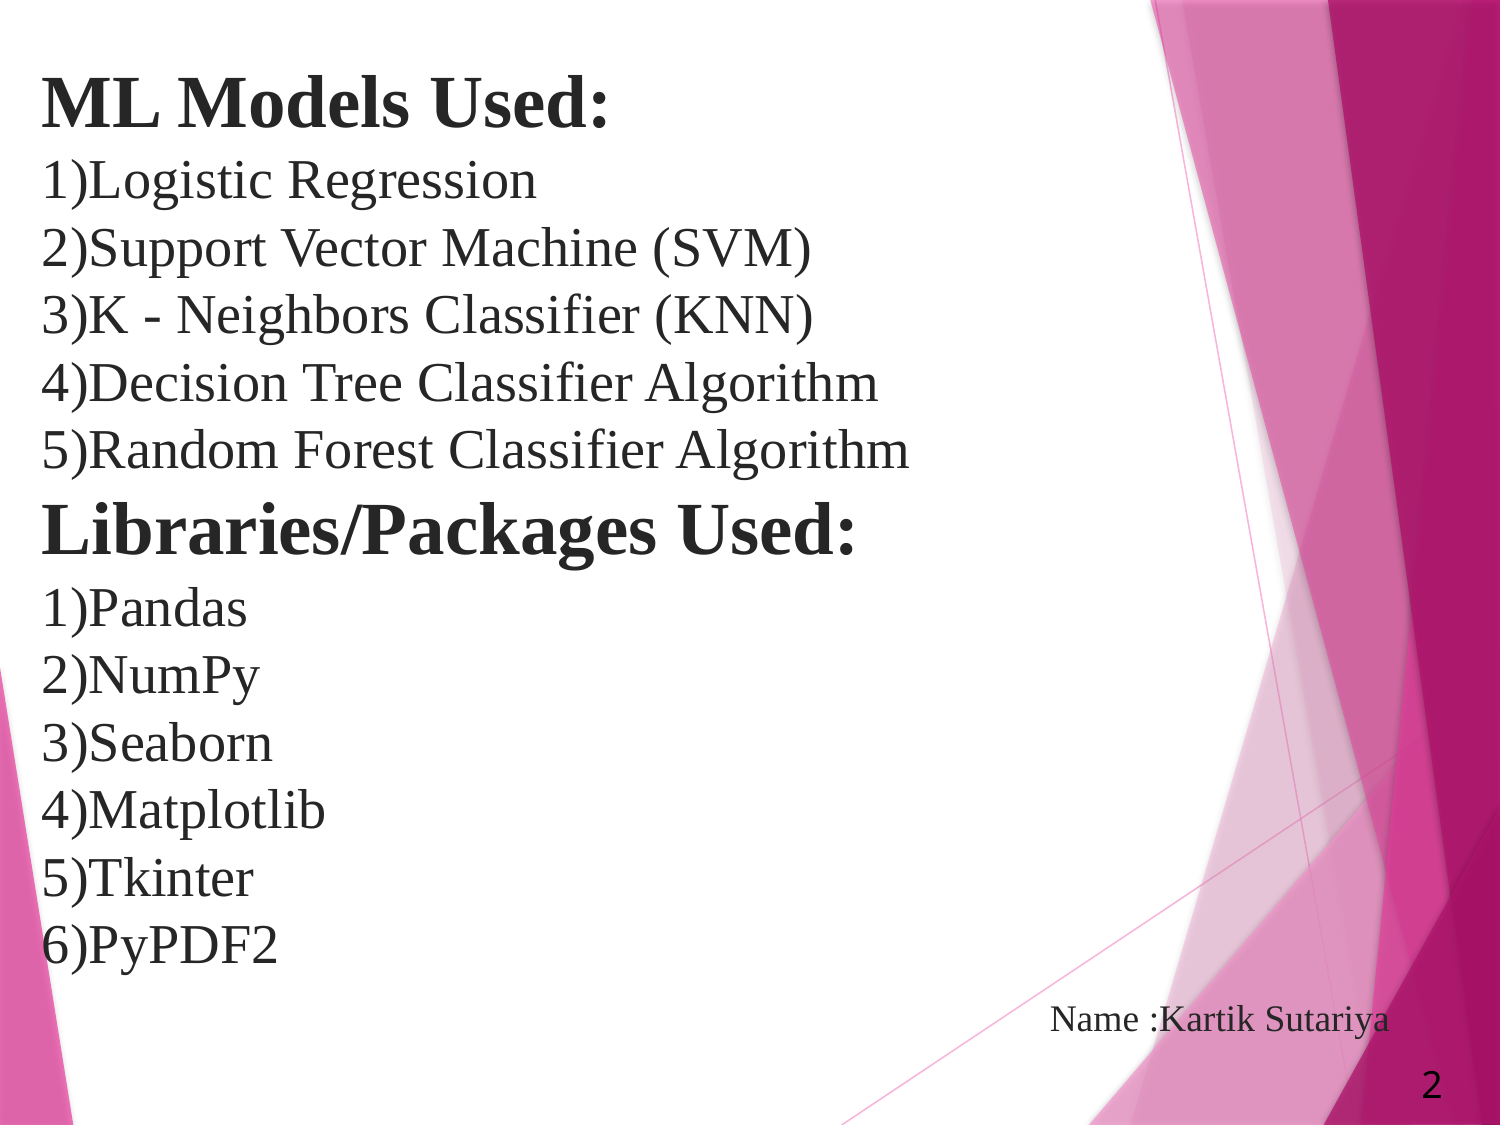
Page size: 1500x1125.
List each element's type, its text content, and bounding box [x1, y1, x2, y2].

text_box ML Models Used: 1)Logistic Regression 2)Support Vector Machine (SVM) 3)K - Neighbors Classifier (KNN) 4)Decision Tree Classifier Algorithm 5)Random Forest Classifier Algorithm Libraries/Packages Used: 1)Pandas 2)NumPy 3)Seaborn 4)Matplotlib 5)Tkinter 6)PyPDF2 Name :Kartik Sutariya [26, 44, 1477, 518]
text_box 2 [1406, 1046, 1456, 1122]
text_box [1074, 1042, 1425, 1103]
